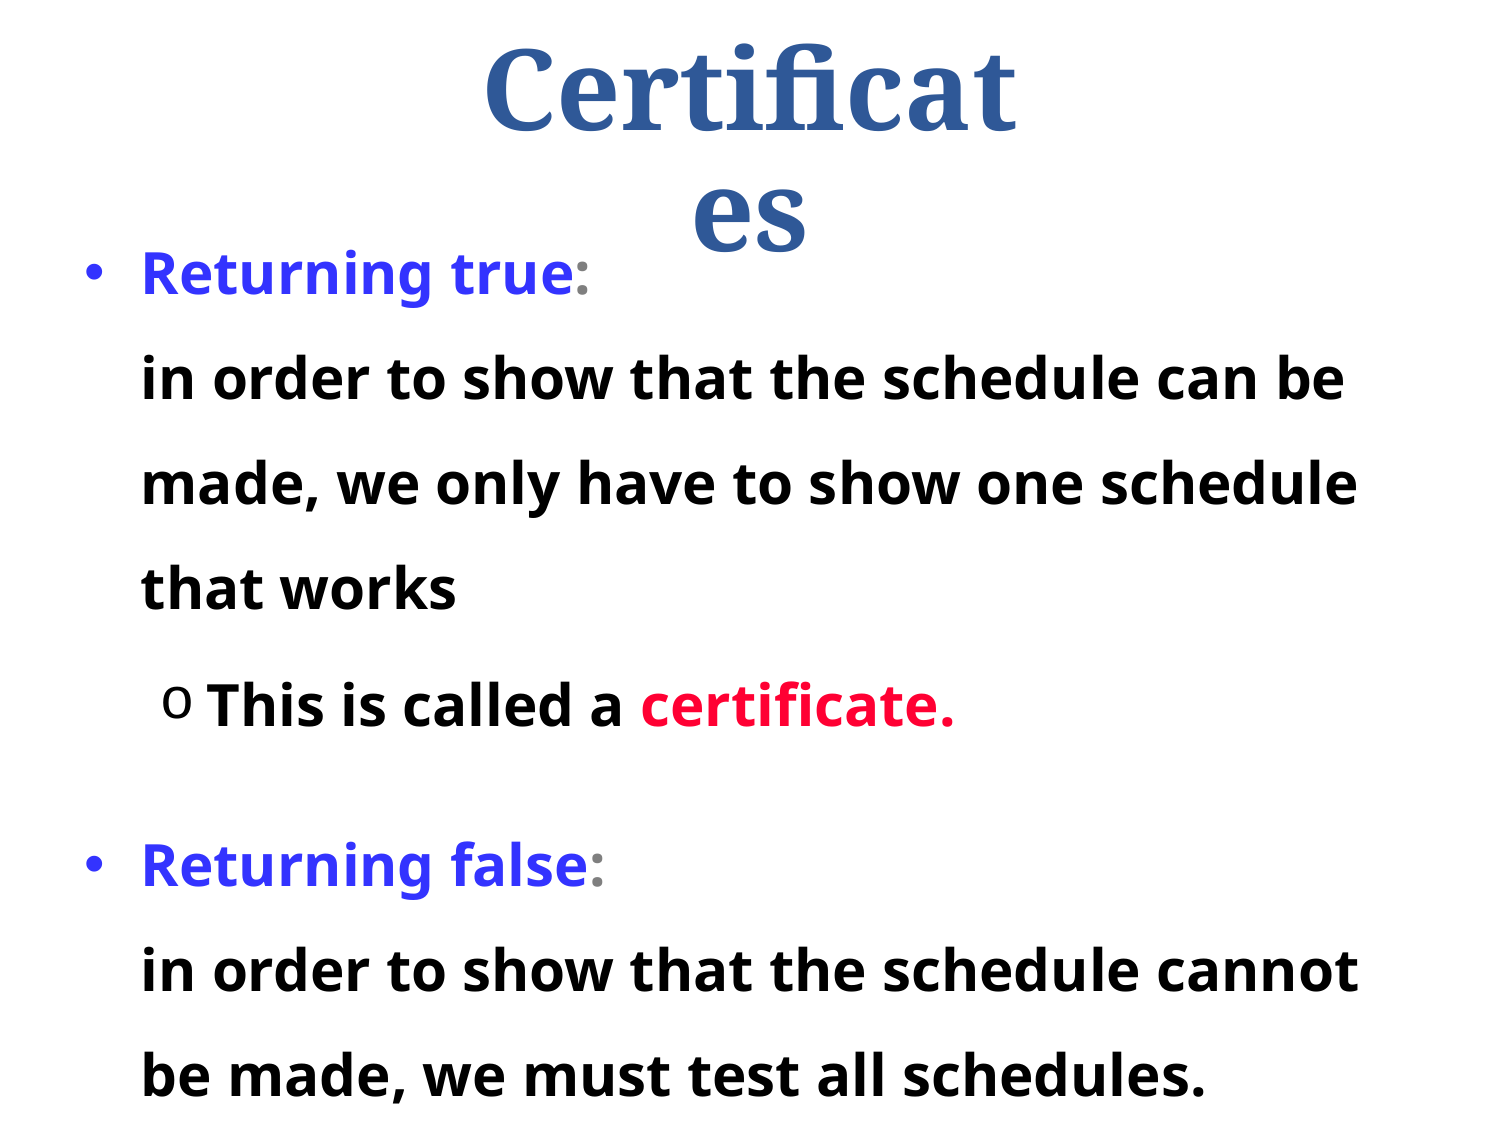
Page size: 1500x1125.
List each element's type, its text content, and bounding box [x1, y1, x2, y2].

title Certificates [455, 28, 1045, 194]
list Returning true: in order to show that the schedule can be made, we only have to show one schedule that works This is called a certificate. Returning false: in order to show that the schedule cannot be made, we must test all schedules. [69, 194, 1431, 1058]
